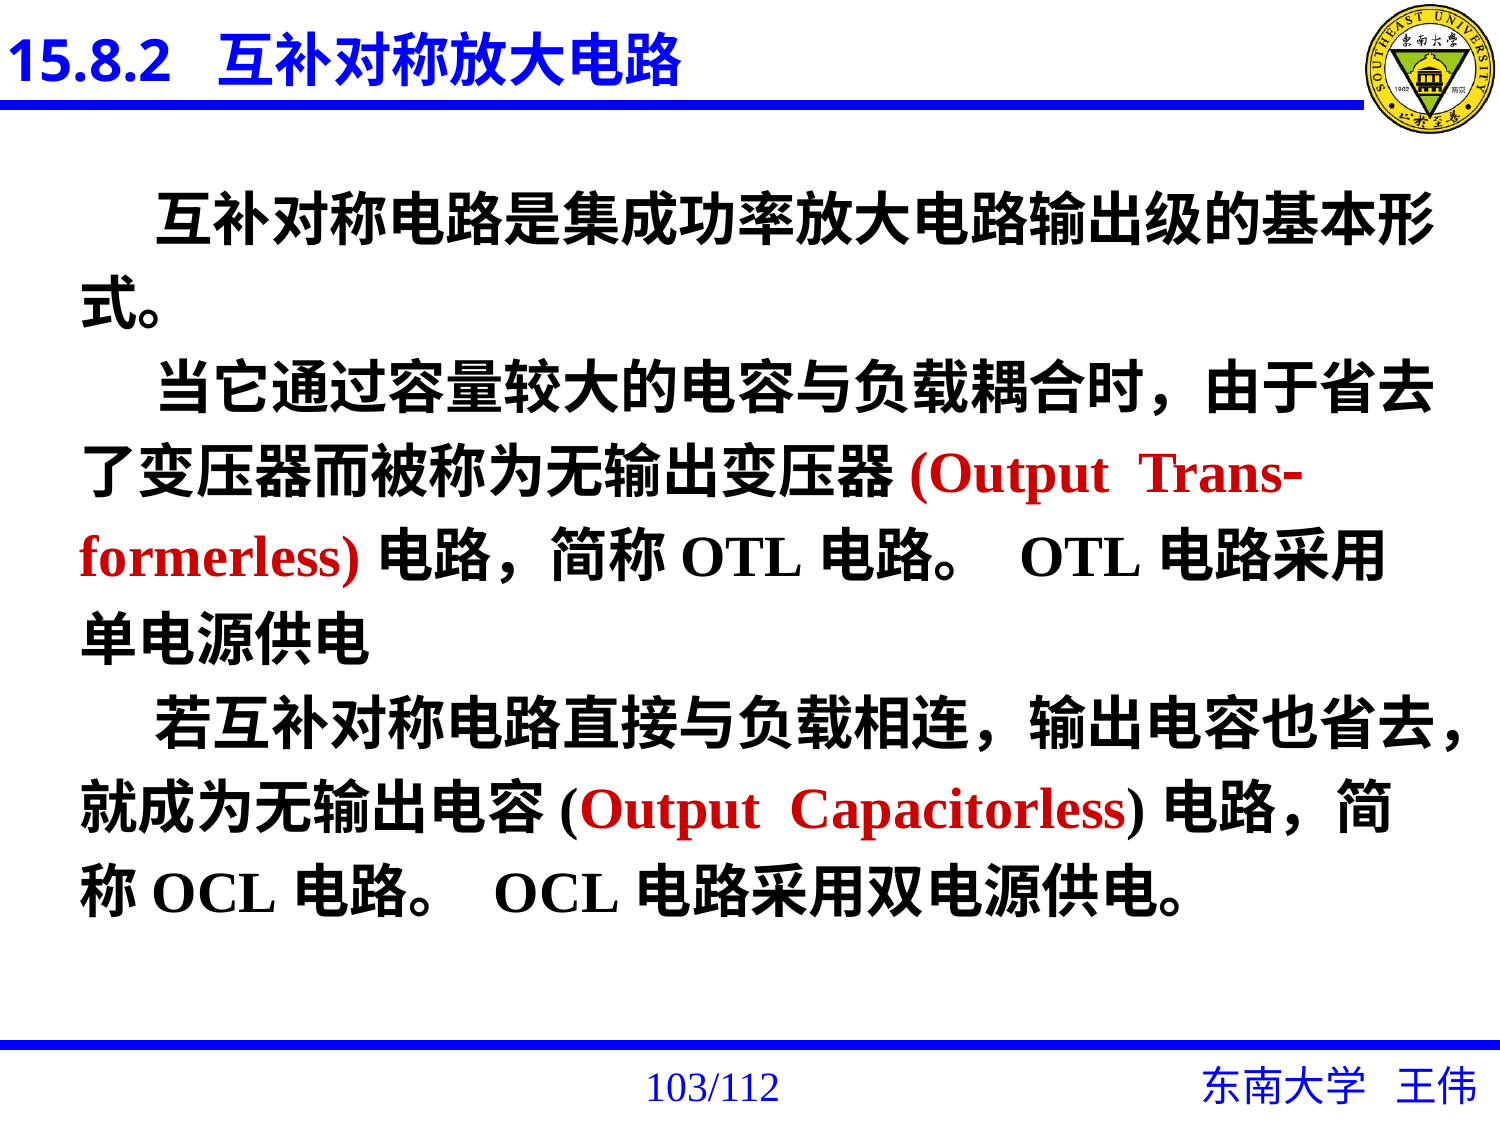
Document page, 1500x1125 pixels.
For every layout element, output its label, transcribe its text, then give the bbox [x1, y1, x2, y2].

text_box 互补对称电路是集成功率放大电路输出级的基本形式。 当它通过容量较大的电容与负载耦合时，由于省去了变压器而被称为无输出变压器(Output Trans formerless)电路，简称OTL电路。 OTL电路采用单电源供电 若互补对称电路直接与负载相连，输出电容也省去，就成为无输出电容(Output Capacitorless)电路，简称OCL电路。 OCL电路采用双电源供电。 [64, 160, 1459, 932]
text_box 15.8.2 互补对称放大电路 [0, 15, 1267, 116]
picture [1360, 0, 1500, 138]
